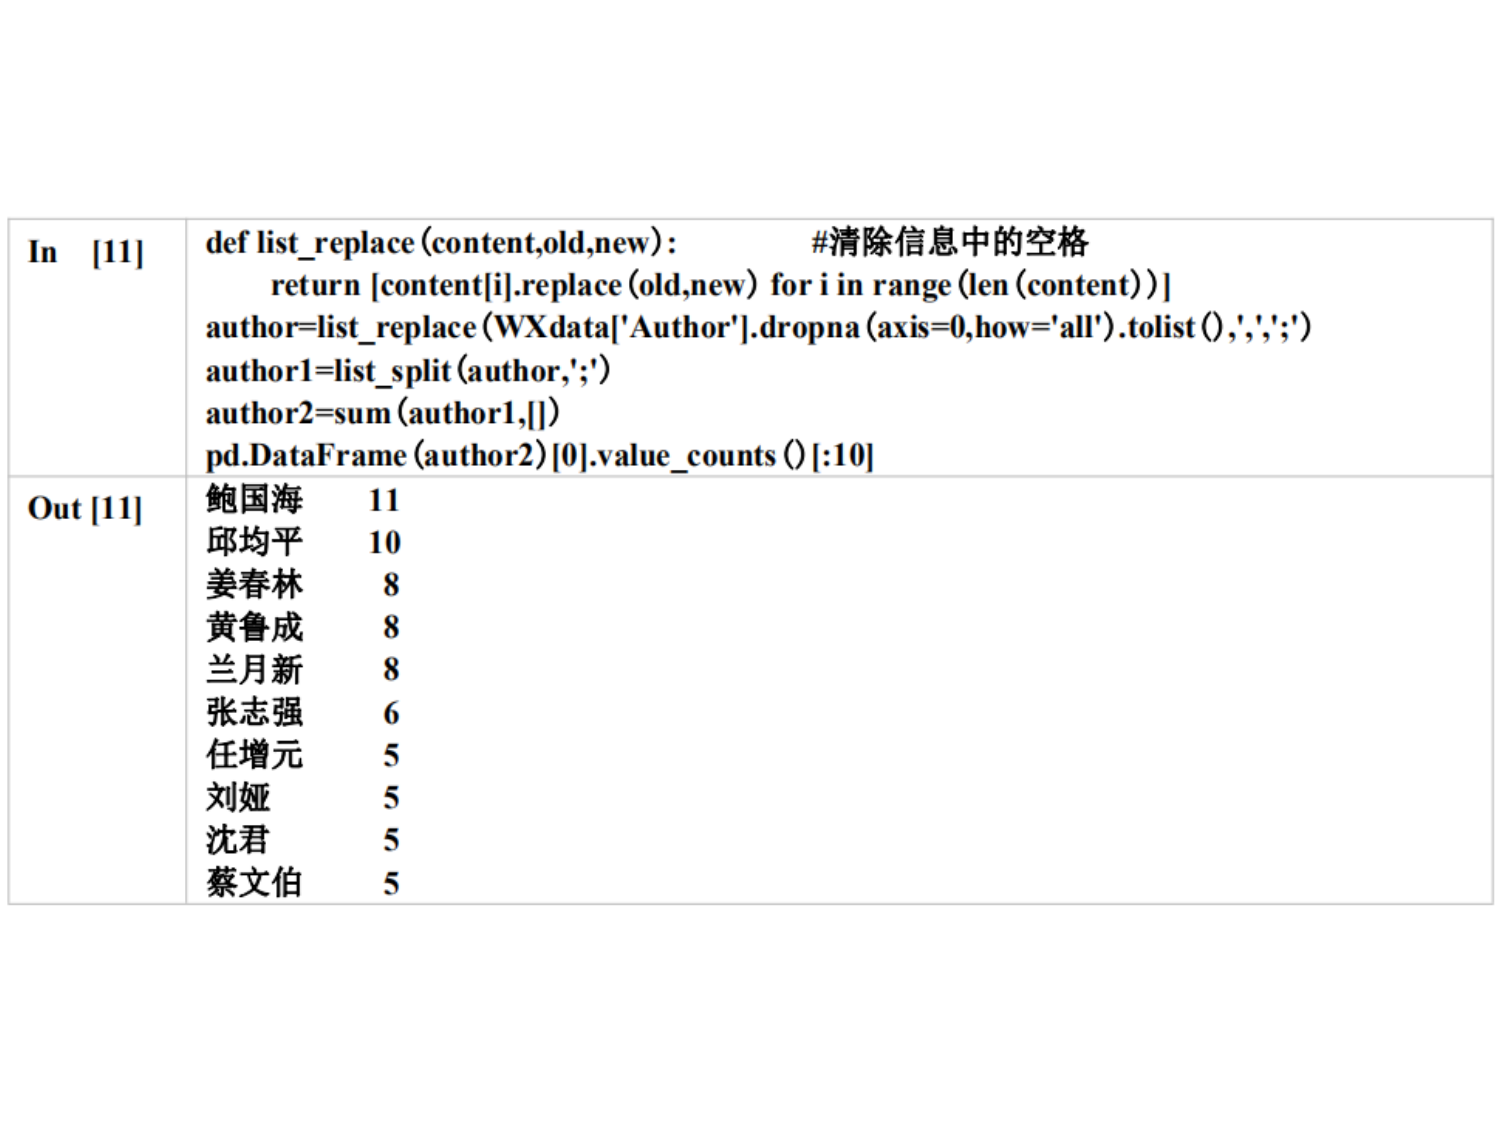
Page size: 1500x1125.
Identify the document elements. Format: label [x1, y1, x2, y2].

picture [3, 214, 1499, 911]
